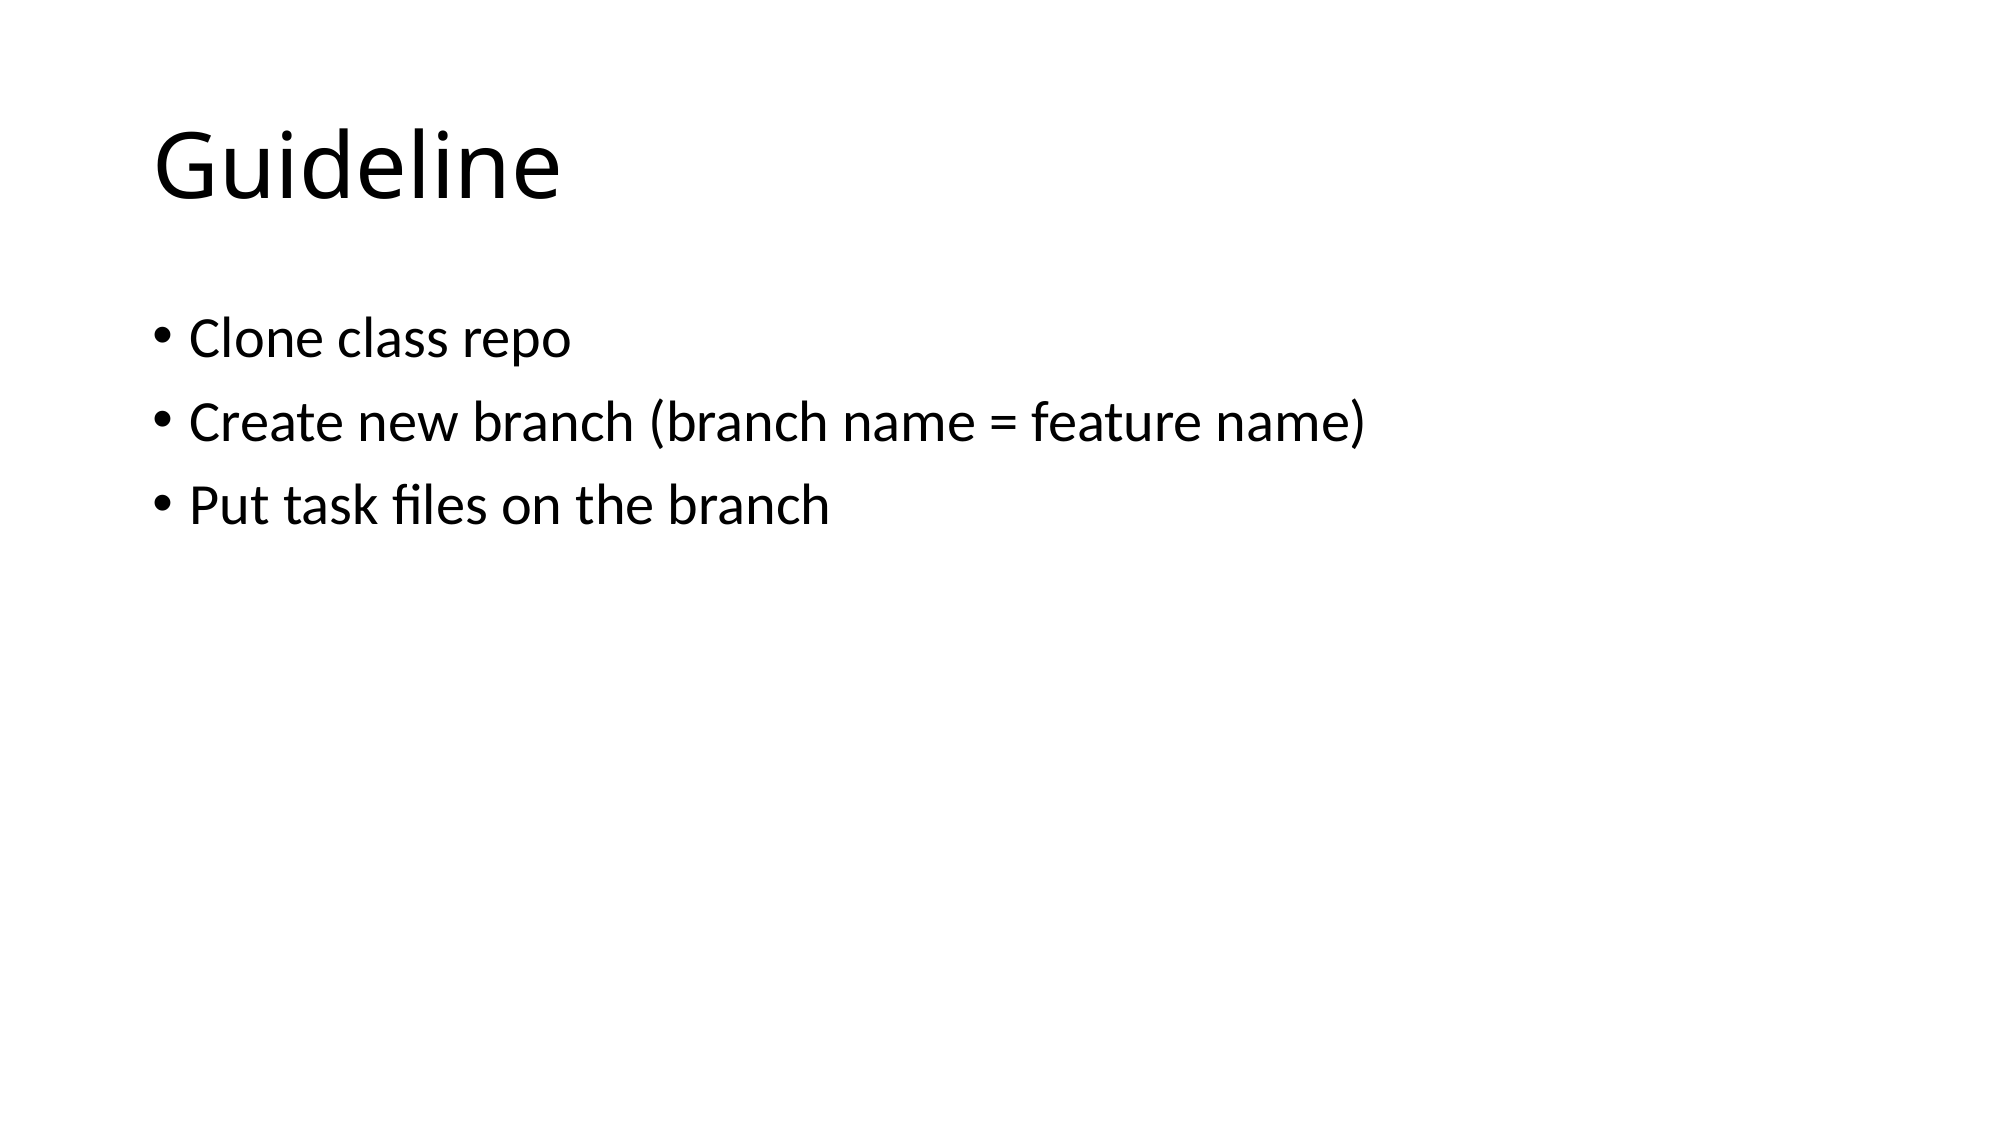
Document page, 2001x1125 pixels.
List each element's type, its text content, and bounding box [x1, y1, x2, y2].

title Guideline [137, 59, 1863, 278]
list Clone class repo Create new branch (branch name = feature name) Put task files on the branch [137, 299, 1863, 1014]
